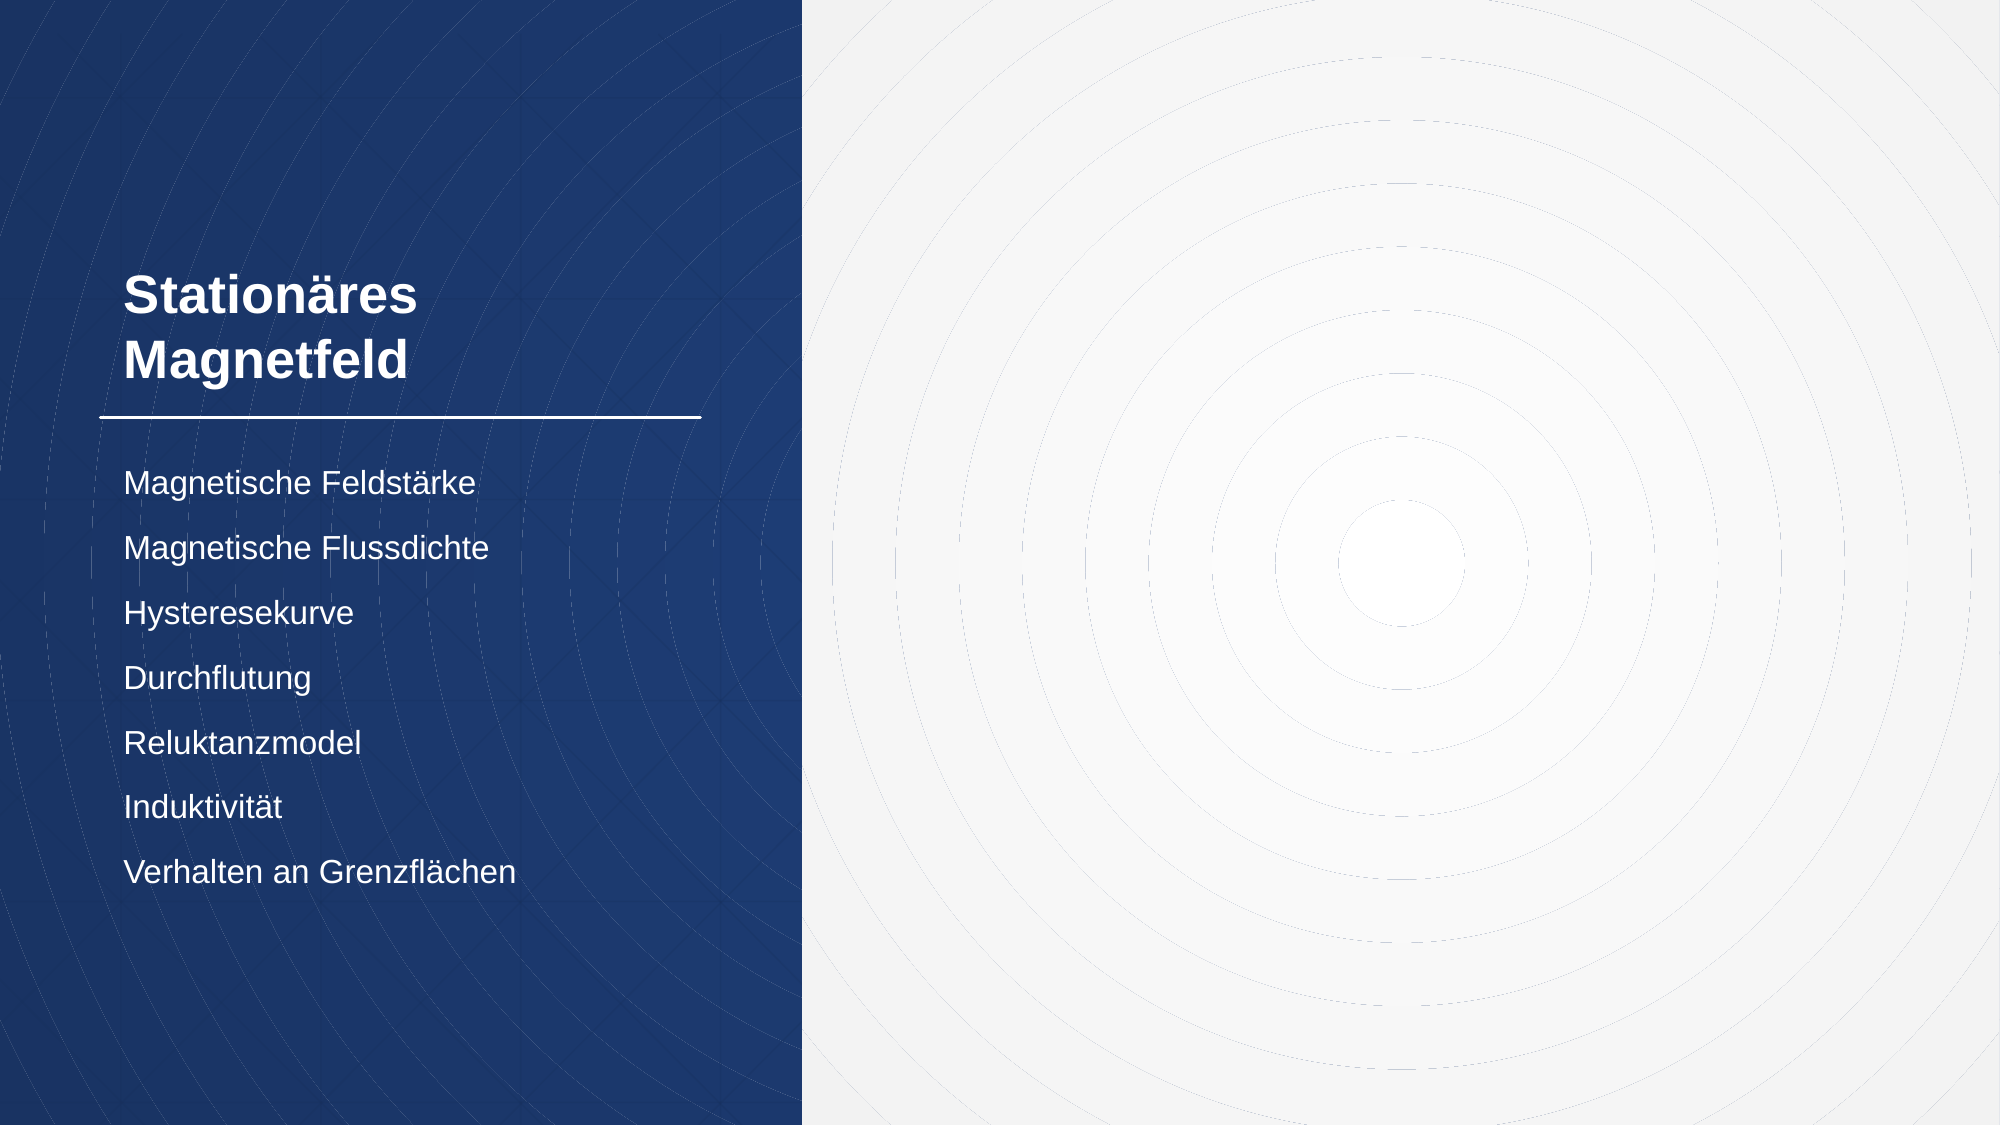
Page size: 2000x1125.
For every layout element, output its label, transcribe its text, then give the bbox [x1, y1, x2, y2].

title Stationäres Magnetfeld [100, 28, 701, 390]
list Magnetische Feldstärke Magnetische Flussdichte Hysteresekurve Durchflutung Reluktanzmodel Induktivität Verhalten an Grenzflächen [100, 461, 701, 929]
